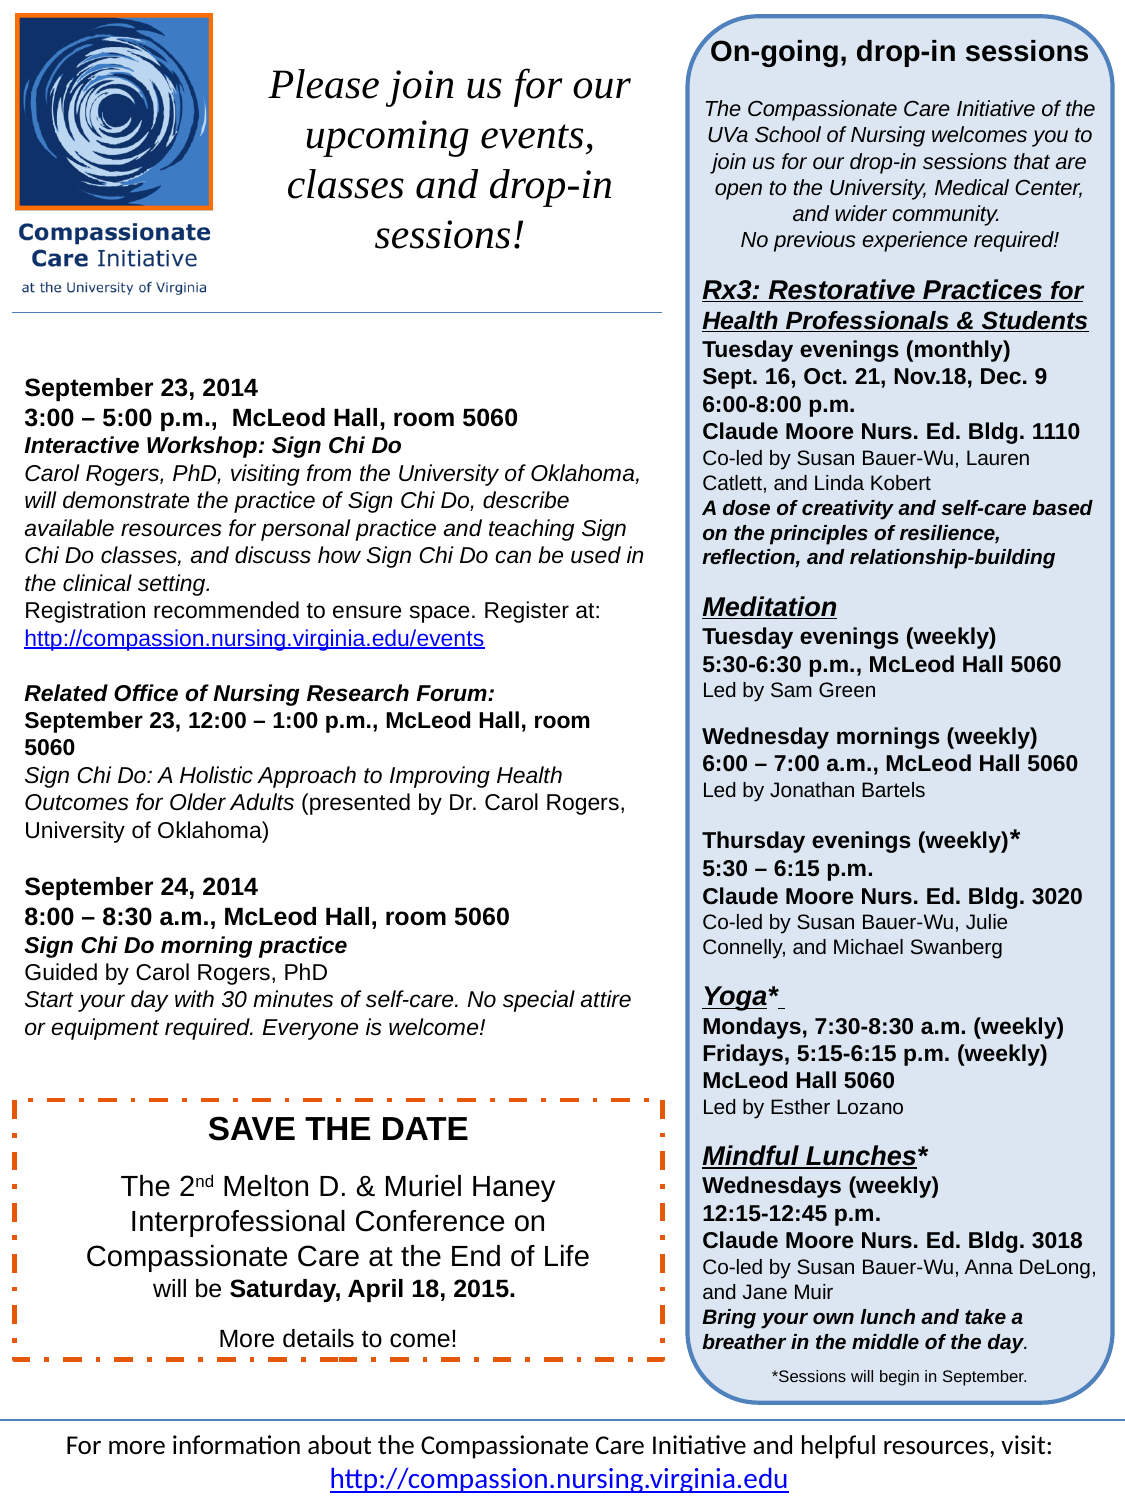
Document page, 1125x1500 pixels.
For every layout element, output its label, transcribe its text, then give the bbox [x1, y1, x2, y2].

text_box [720, 1394, 1080, 1405]
text_box Please join us for our upcoming events, classes and drop-in sessions! [237, 49, 663, 265]
text_box September 23, 2014 3:00 – 5:00 p.m., McLeod Hall, room 5060 Interactive Workshop: Sign Chi Do Carol Rogers, PhD, visiting from the University of Oklahoma, will demonstrate the practice of Sign Chi Do, describe available resources for personal practice and teaching Sign Chi Do classes, and discuss how Sign Chi Do can be used in the clinical setting. Registration recommended to ensure space. Register at: http://compassion.nursing.virginia.edu/events Related Office of Nursing Research Forum: September 23, 12:00 – 1:00 p.m., McLeod Hall, room 5060 Sign Chi Do: A Holistic Approach to Improving Health Outcomes for Older Adults (presented by Dr. Carol Rogers, University of Oklahoma) September 24, 2014 8:00 – 8:30 a.m., McLeod Hall, room 5060 Sign Chi Do morning practice Guided by Carol Rogers, PhD Start your day with 30 minutes of self-care. No special attire or equipment required. Everyone is welcome! [9, 363, 663, 1075]
text_box [721, 14, 1079, 24]
text_box On-going, drop-in sessions The Compassionate Care Initiative of the UVa School of Nursing welcomes you to join us for our drop-in sessions that are open to the University, Medical Center, and wider community. No previous experience required! Rx3: Restorative Practices for Health Professionals & Students Tuesday evenings (monthly) Sept. 16, Oct. 21, Nov.18, Dec. 9 6:00-8:00 p.m. Claude Moore Nurs. Ed. Bldg. 1110 Co-led by Susan Bauer-Wu, Lauren Catlett, and Linda Kobert A dose of creativity and self-care based on the principles of resilience, reflection, and relationship-building Meditation Tuesday evenings (weekly) 5:30-6:30 p.m., McLeod Hall 5060 Led by Sam Green Wednesday mornings (weekly) 6:00 – 7:00 a.m., McLeod Hall 5060 Led by Jonathan Bartels Thursday evenings (weekly)* 5:30 – 6:15 p.m. Claude Moore Nurs. Ed. Bldg. 3020 Co-led by Susan Bauer-Wu, Julie Connelly, and Michael Swanberg Yoga* Mondays, 7:30-8:30 a.m. (weekly) Fridays, 5:15-6:15 p.m. (weekly) McLeod Hall 5060 Led by Esther Lozano Mindful Lunches* Wednesdays (weekly) 12:15-12:45 p.m. Claude Moore Nurs. Ed. Bldg. 3018 Co-led by Susan Bauer-Wu, Anna DeLong, and Jane Muir Bring your own lunch and take a breather in the middle of the day. *Sessions will begin in September. [687, 24, 1113, 1394]
text_box SAVE THE DATE The 2nd Melton D. & Muriel Haney Interprofessional Conference on Compassionate Care at the End of Life will be Saturday, April 18, 2015. More details to come! [12, 1098, 665, 1361]
picture [15, 13, 213, 299]
text_box For more information about the Compassionate Care Initiative and helpful resources, visit: http://compassion.nursing.virginia.edu [0, 1418, 1125, 1500]
